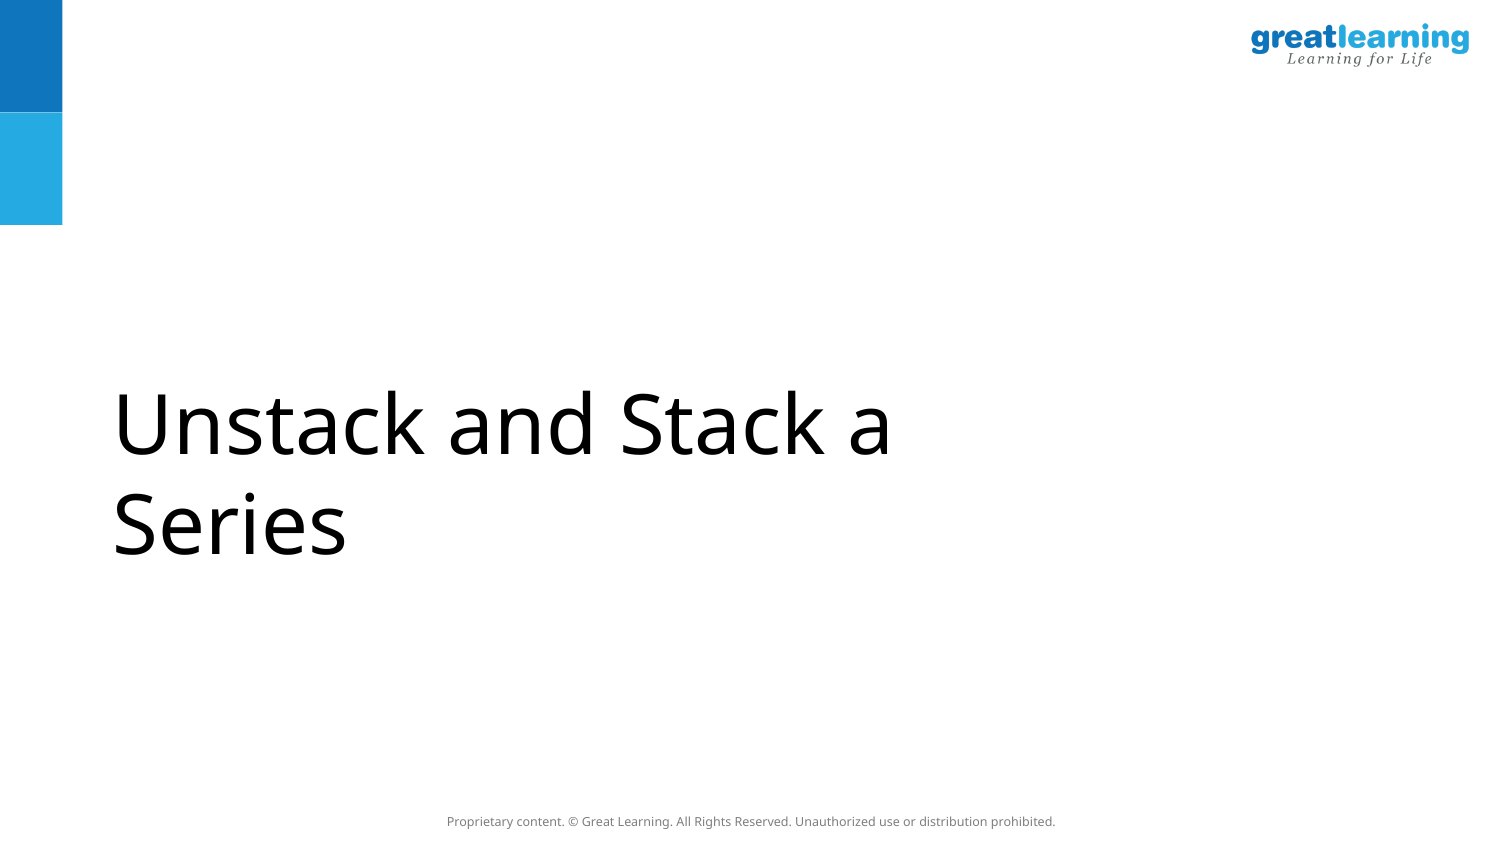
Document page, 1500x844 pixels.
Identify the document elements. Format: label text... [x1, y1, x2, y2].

text_box [0, 0, 63, 112]
text_box Unstack and Stack a Series [107, 368, 1120, 617]
picture [1251, 23, 1469, 67]
text_box [0, 112, 63, 225]
